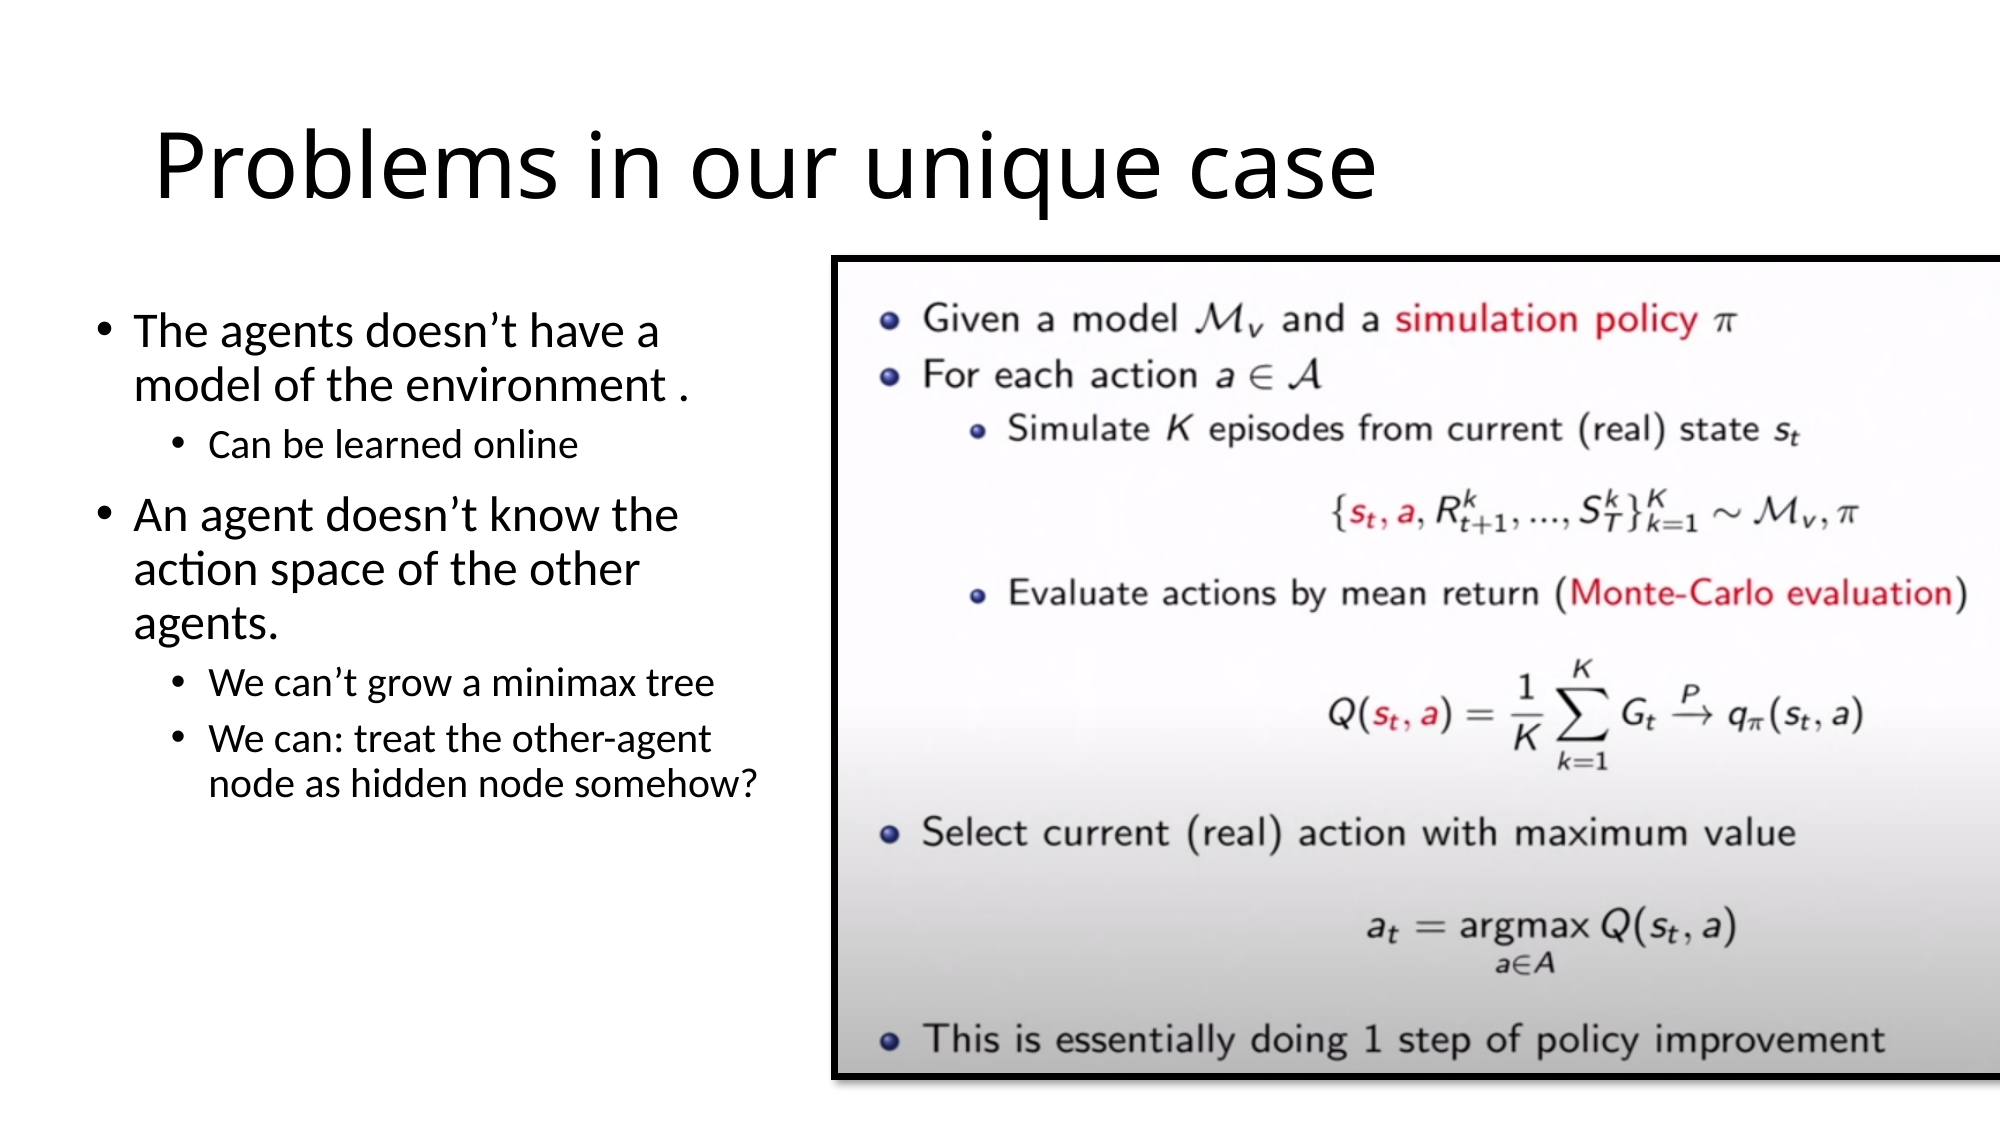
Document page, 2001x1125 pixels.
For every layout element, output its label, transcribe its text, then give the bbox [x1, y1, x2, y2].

title Problems in our unique case [137, 59, 1863, 278]
picture [837, 261, 2000, 1074]
